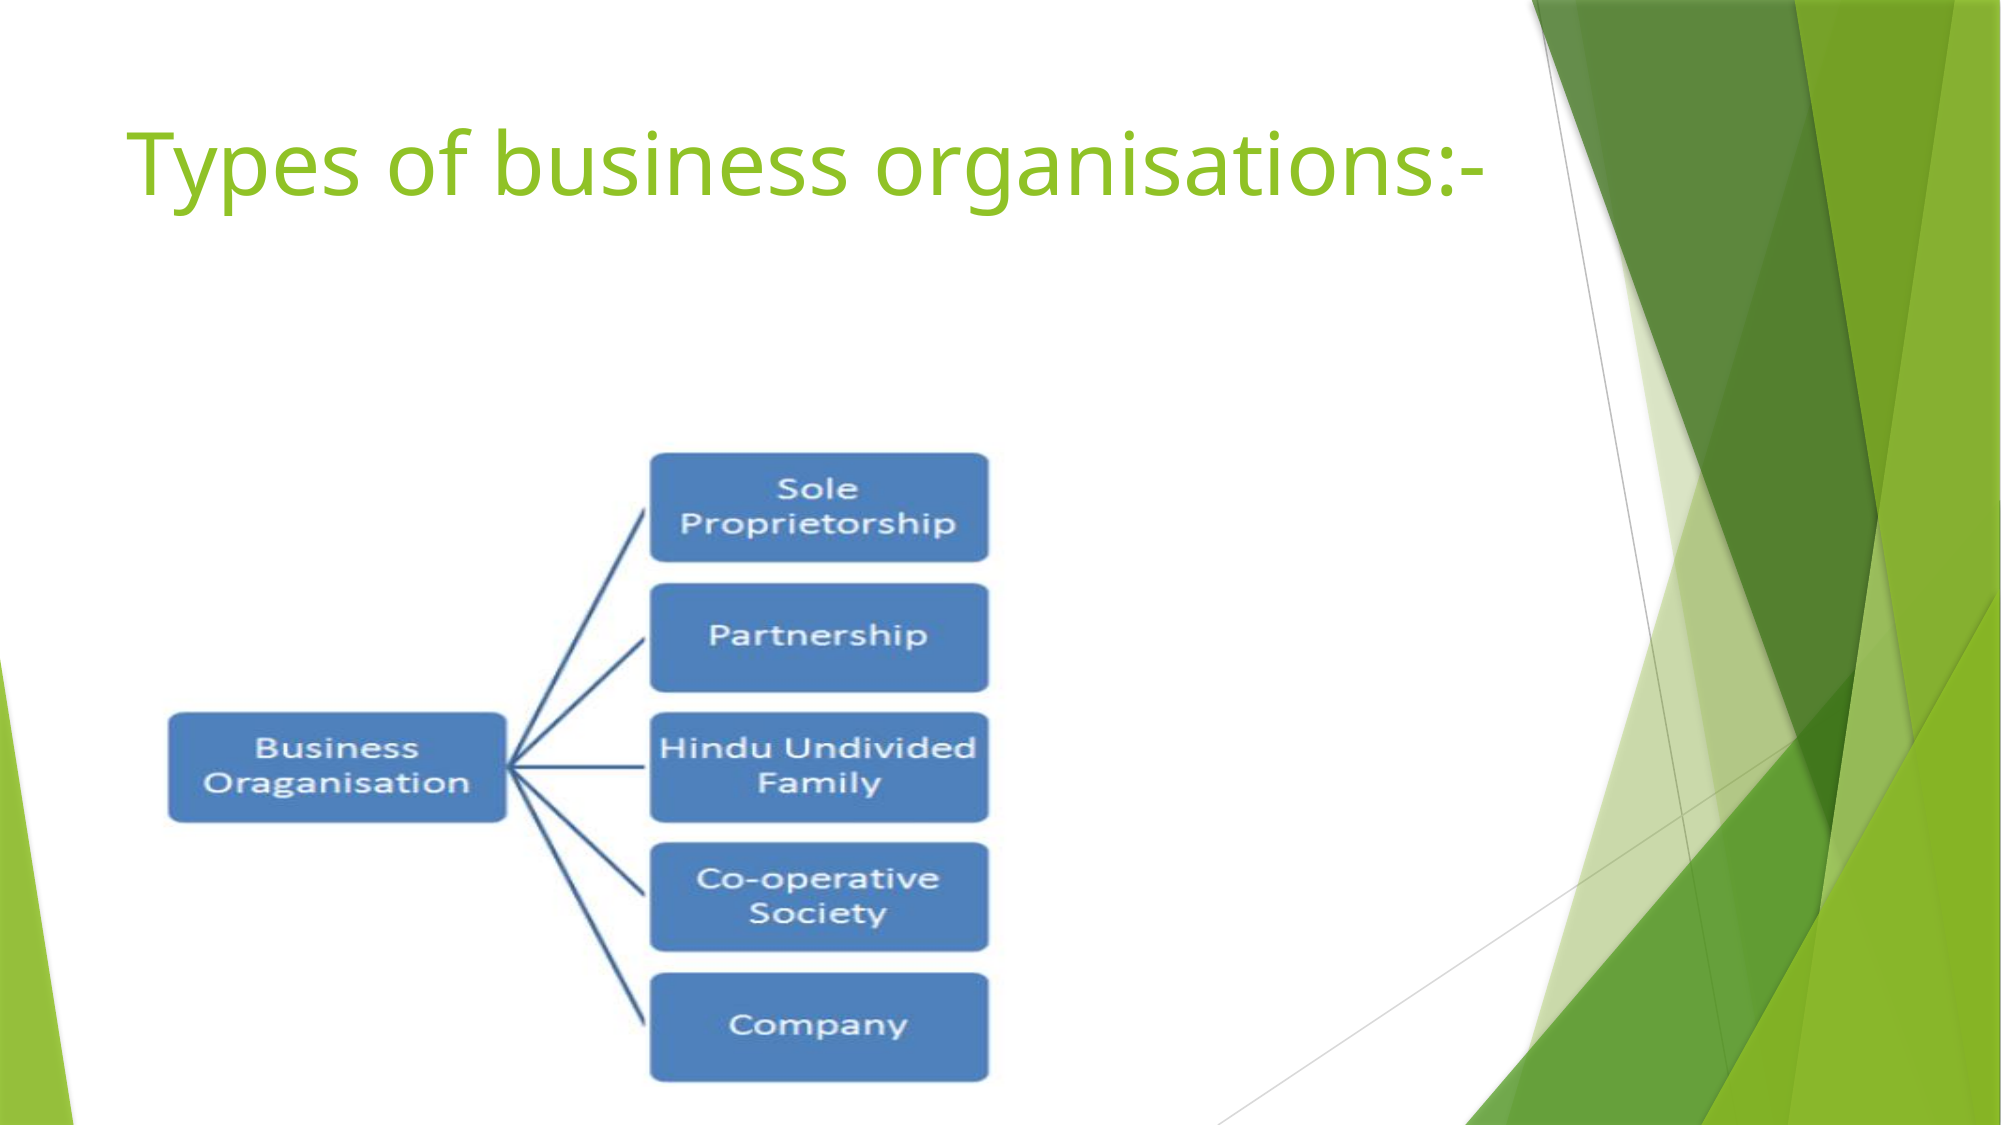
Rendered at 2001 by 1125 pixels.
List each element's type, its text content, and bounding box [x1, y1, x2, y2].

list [133, 423, 1041, 1088]
title Types of business organisations:- [111, 99, 1522, 317]
